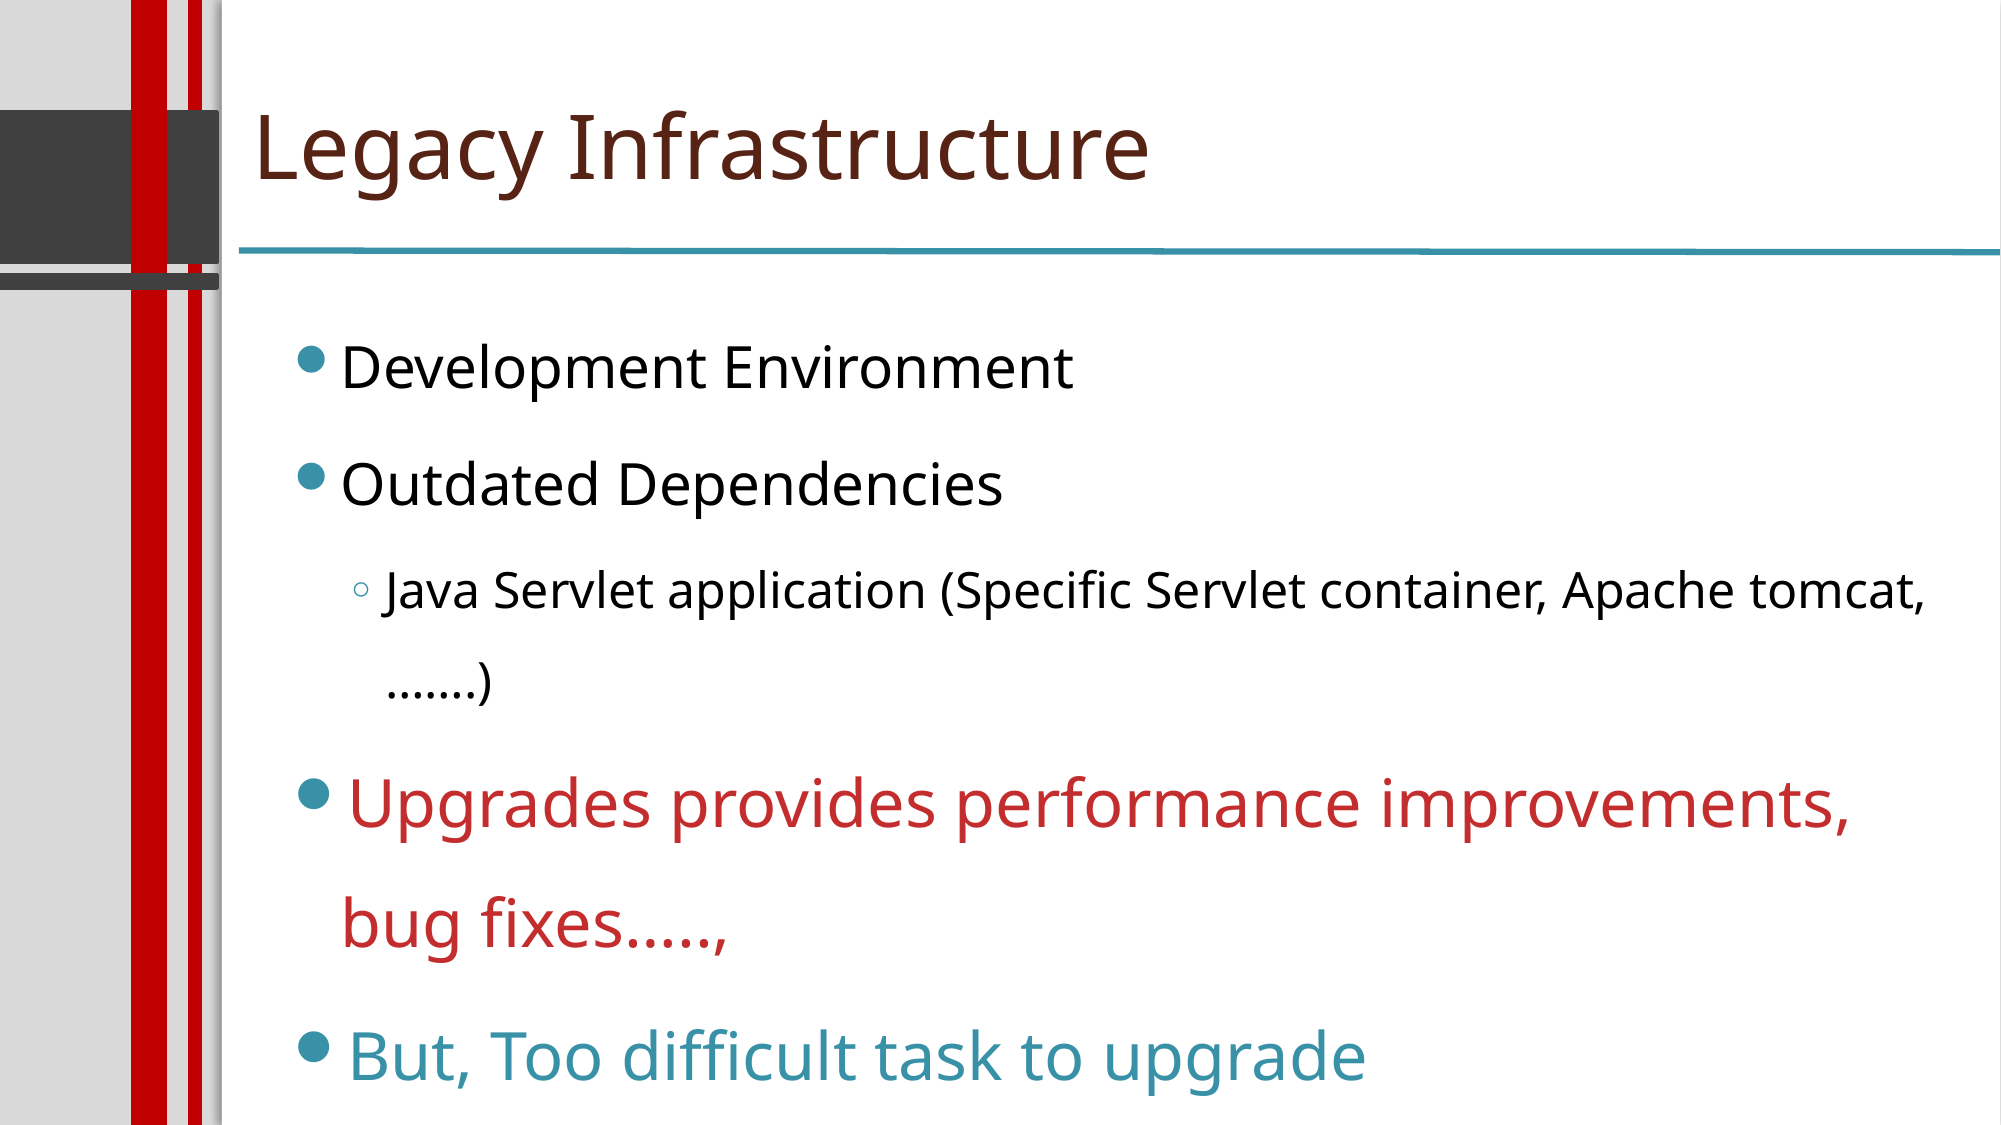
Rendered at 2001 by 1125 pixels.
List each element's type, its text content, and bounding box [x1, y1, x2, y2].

title Legacy Infrastructure [237, 73, 1782, 215]
text_box Development Environment Outdated Dependencies Java Servlet application (Specific Servlet container, Apache tomcat, …….) Upgrades provides performance improvements, bug fixes….., But, Too difficult task to upgrade [265, 287, 1960, 1125]
